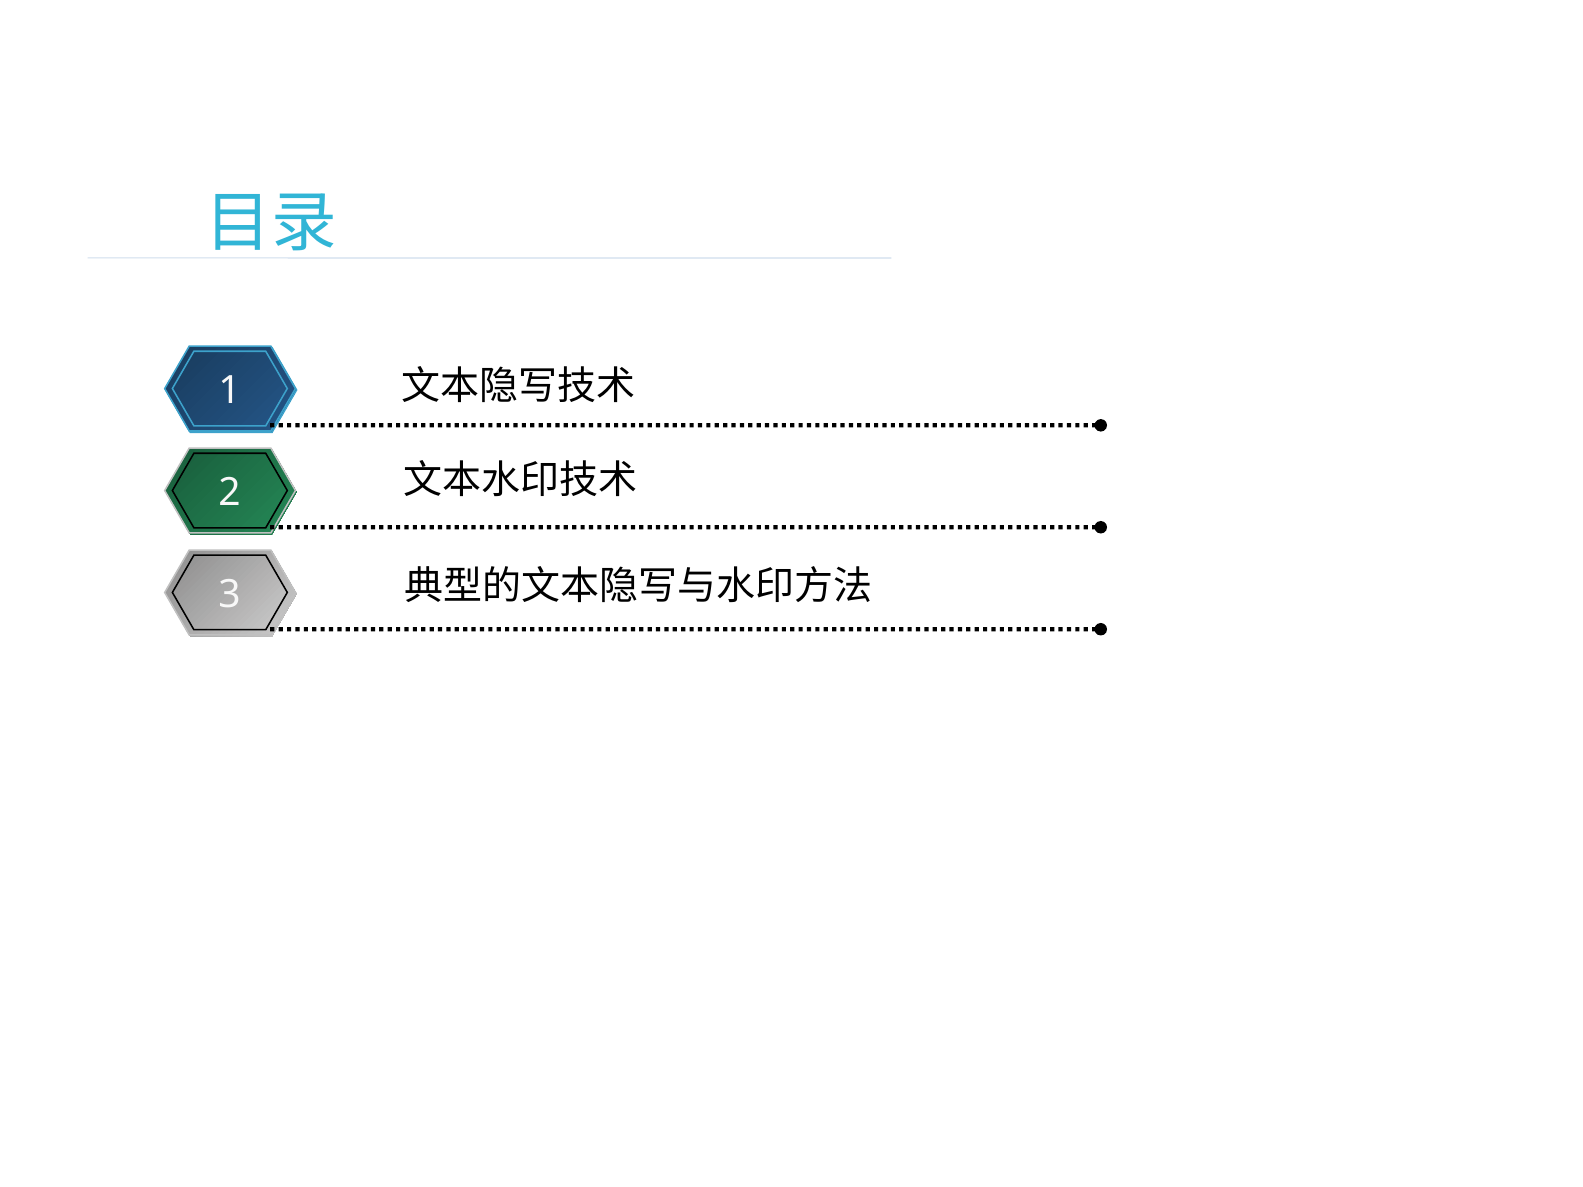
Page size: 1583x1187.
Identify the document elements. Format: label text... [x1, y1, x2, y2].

text_box 文本水印技术 [391, 448, 650, 507]
text_box [1094, 419, 1107, 432]
text_box [1094, 623, 1107, 636]
text_box 目录 [193, 173, 1203, 265]
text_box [164, 346, 297, 433]
text_box 文本隐写技术 [389, 354, 648, 414]
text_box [164, 448, 297, 535]
text_box 典型的文本隐写与水印方法 [392, 554, 885, 613]
text_box [1094, 521, 1107, 534]
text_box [164, 550, 297, 637]
